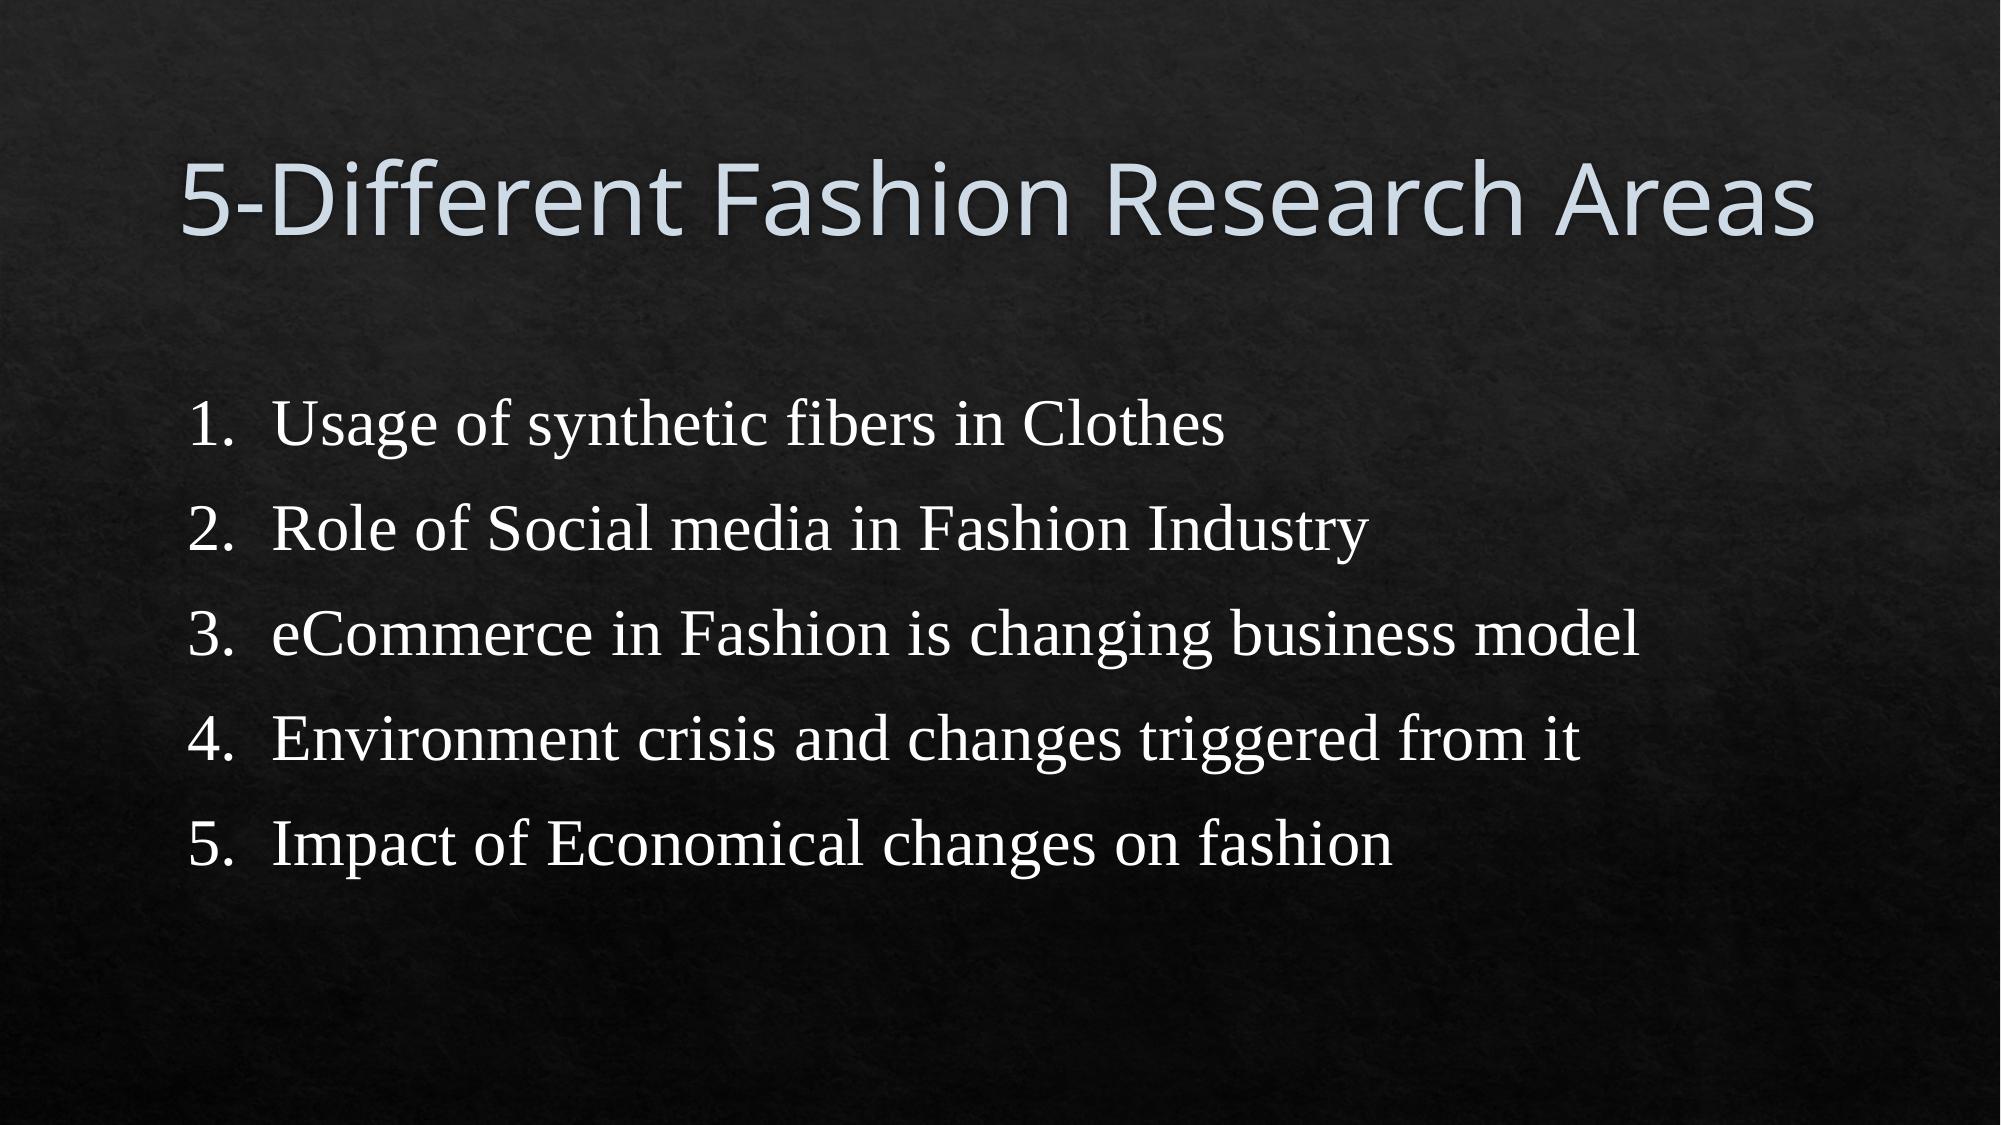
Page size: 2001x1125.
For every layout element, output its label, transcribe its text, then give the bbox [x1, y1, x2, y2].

title 5-Different Fashion Research Areas [149, 99, 1849, 307]
text_box Usage of synthetic fibers in Clothes Role of Social media in Fashion Industry eCommerce in Fashion is changing business model Environment crisis and changes triggered from it Impact of Economical changes on fashion [172, 371, 1849, 887]
